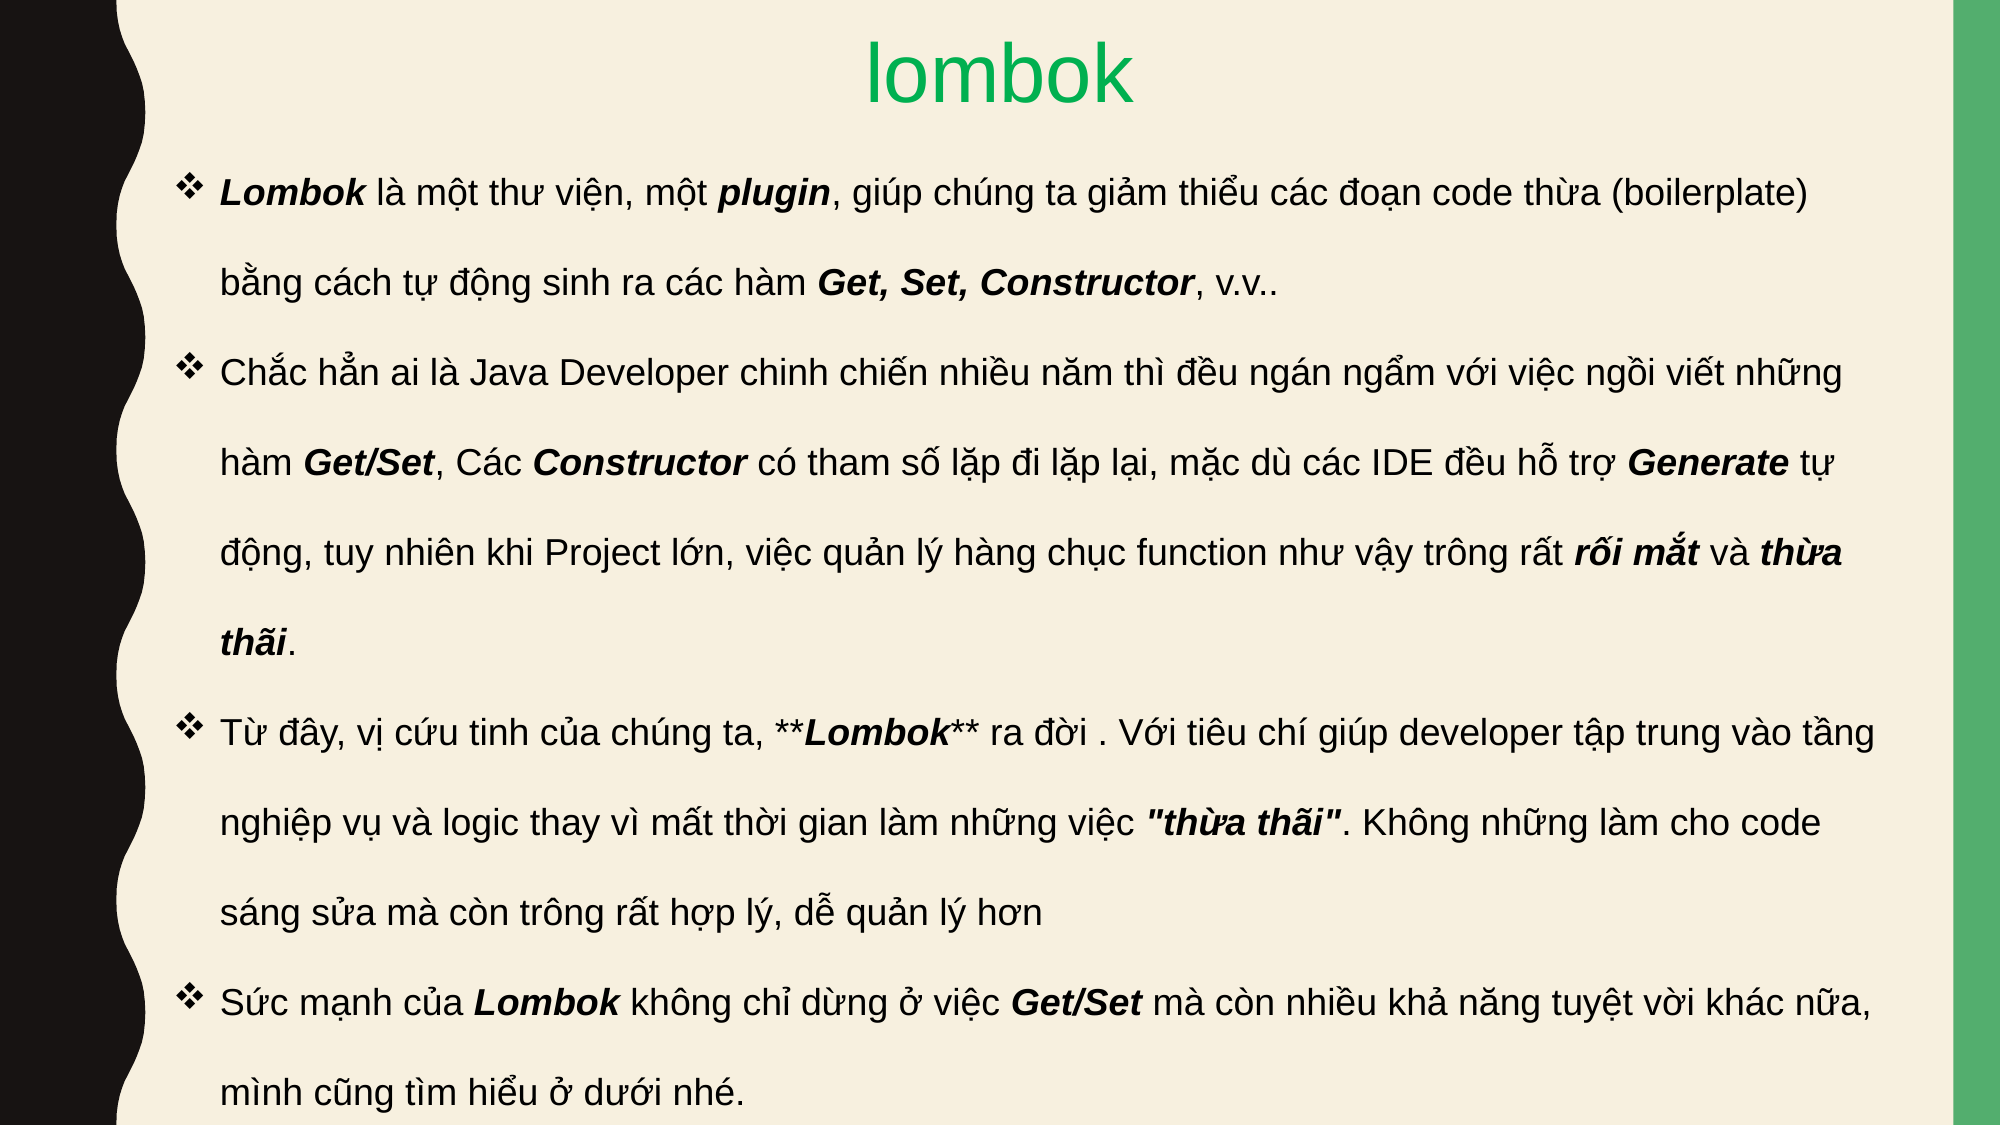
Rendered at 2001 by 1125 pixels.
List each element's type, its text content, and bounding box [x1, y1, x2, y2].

text_box lombok [850, 11, 1149, 115]
text_box Lombok là một thư viện, một plugin, giúp chúng ta giảm thiểu các đoạn code thừa (boilerplate) bằng cách tự động sinh ra các hàm Get, Set, Constructor, v.v.. Chắc hẳn ai là Java Developer chinh chiến nhiều năm thì đều ngán ngẩm với việc ngồi viết những hàm Get/Set, Các Constructor có tham số lặp đi lặp lại, mặc dù các IDE đều hỗ trợ Generate tự động, tuy nhiên khi Project lớn, việc quản lý hàng chục function như vậy trông rất rối mắt và thừa thãi. Từ đây, vị cứu tinh của chúng ta, **Lombok** ra đời . Với tiêu chí giúp developer tập trung vào tầng nghiệp vụ và logic thay vì mất thời gian làm những việc "thừa thãi". Không những làm cho code sáng sửa mà còn trông rất hợp lý, dễ quản lý hơn Sức mạnh của Lombok không chỉ dừng ở việc Get/Set mà còn nhiều khả năng tuyệt vời khác nữa, mình cũng tìm hiểu ở dưới nhé. [158, 115, 1901, 1121]
